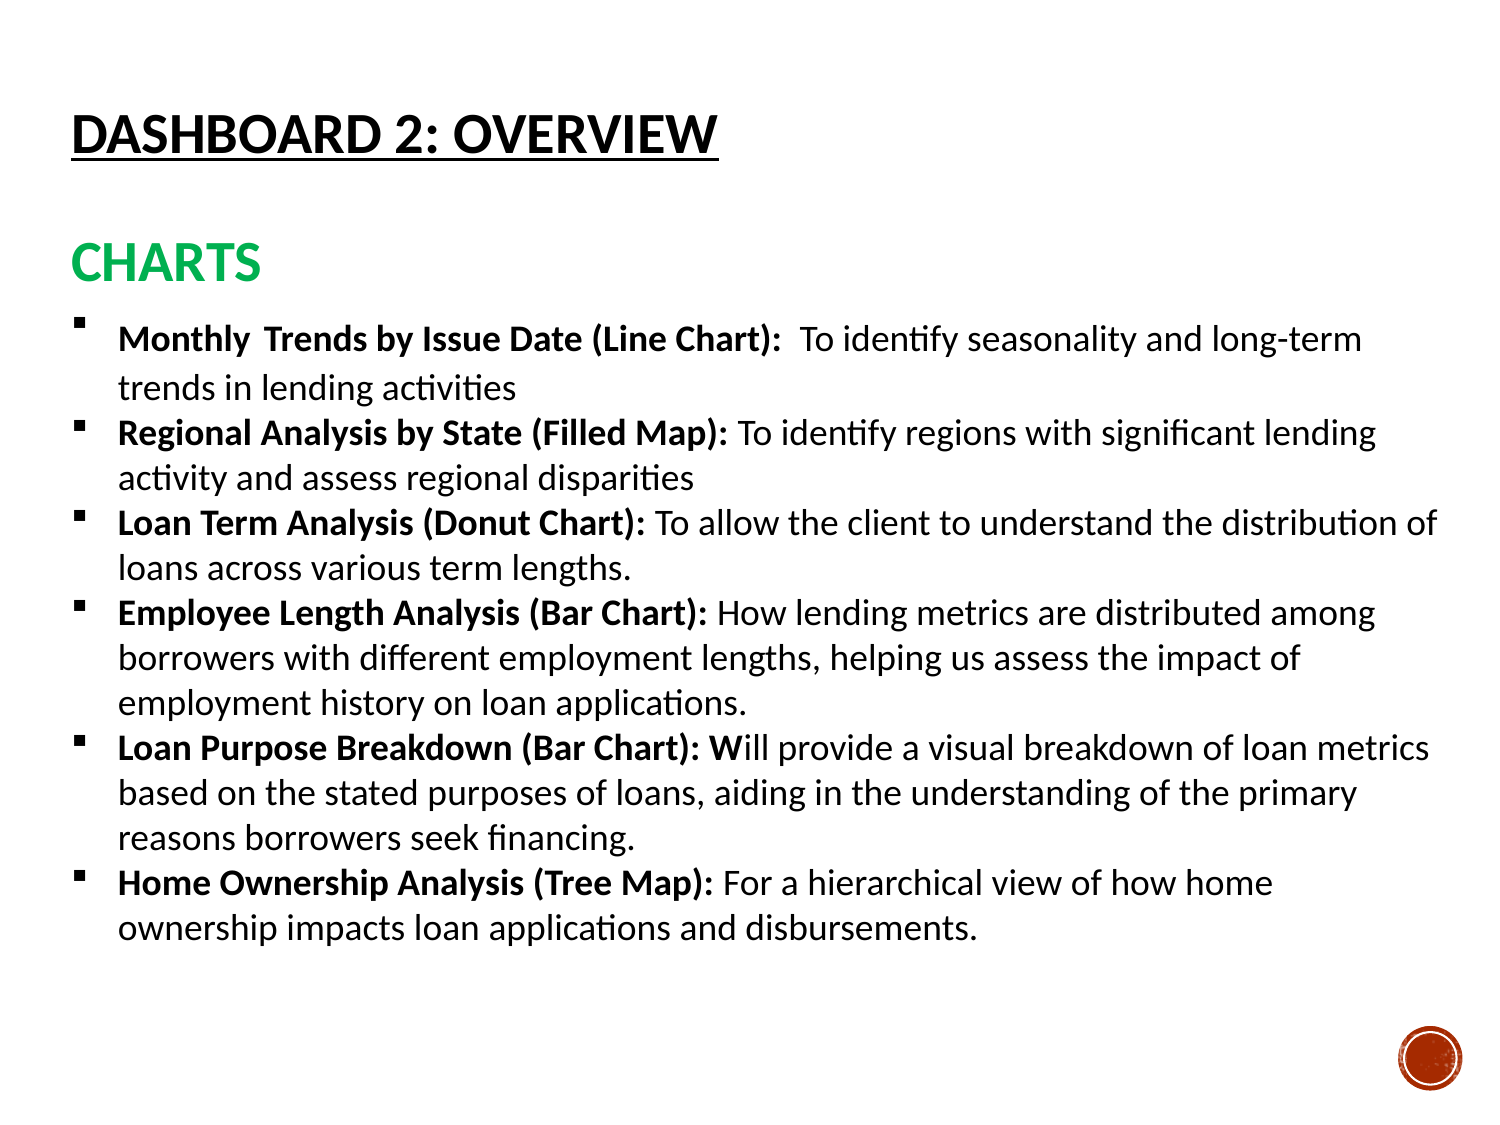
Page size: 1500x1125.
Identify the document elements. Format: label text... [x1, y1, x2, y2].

text_box DASHBOARD 2: OVERVIEW [56, 87, 807, 263]
text_box CHARTS Monthly Trends by Issue Date (Line Chart): To identify seasonality and long-term trends in lending activities Regional Analysis by State (Filled Map): To identify regions with significant lending activity and assess regional disparities Loan Term Analysis (Donut Chart): To allow the client to understand the distribution of loans across various term lengths. Employee Length Analysis (Bar Chart): How lending metrics are distributed among borrowers with different employment lengths, helping us assess the impact of employment history on loan applications. Loan Purpose Breakdown (Bar Chart): Will provide a visual breakdown of loan metrics based on the stated purposes of loans, aiding in the understanding of the primary reasons borrowers seek financing. Home Ownership Analysis (Tree Map): For a hierarchical view of how home ownership impacts loan applications and disbursements. [56, 215, 1456, 1046]
